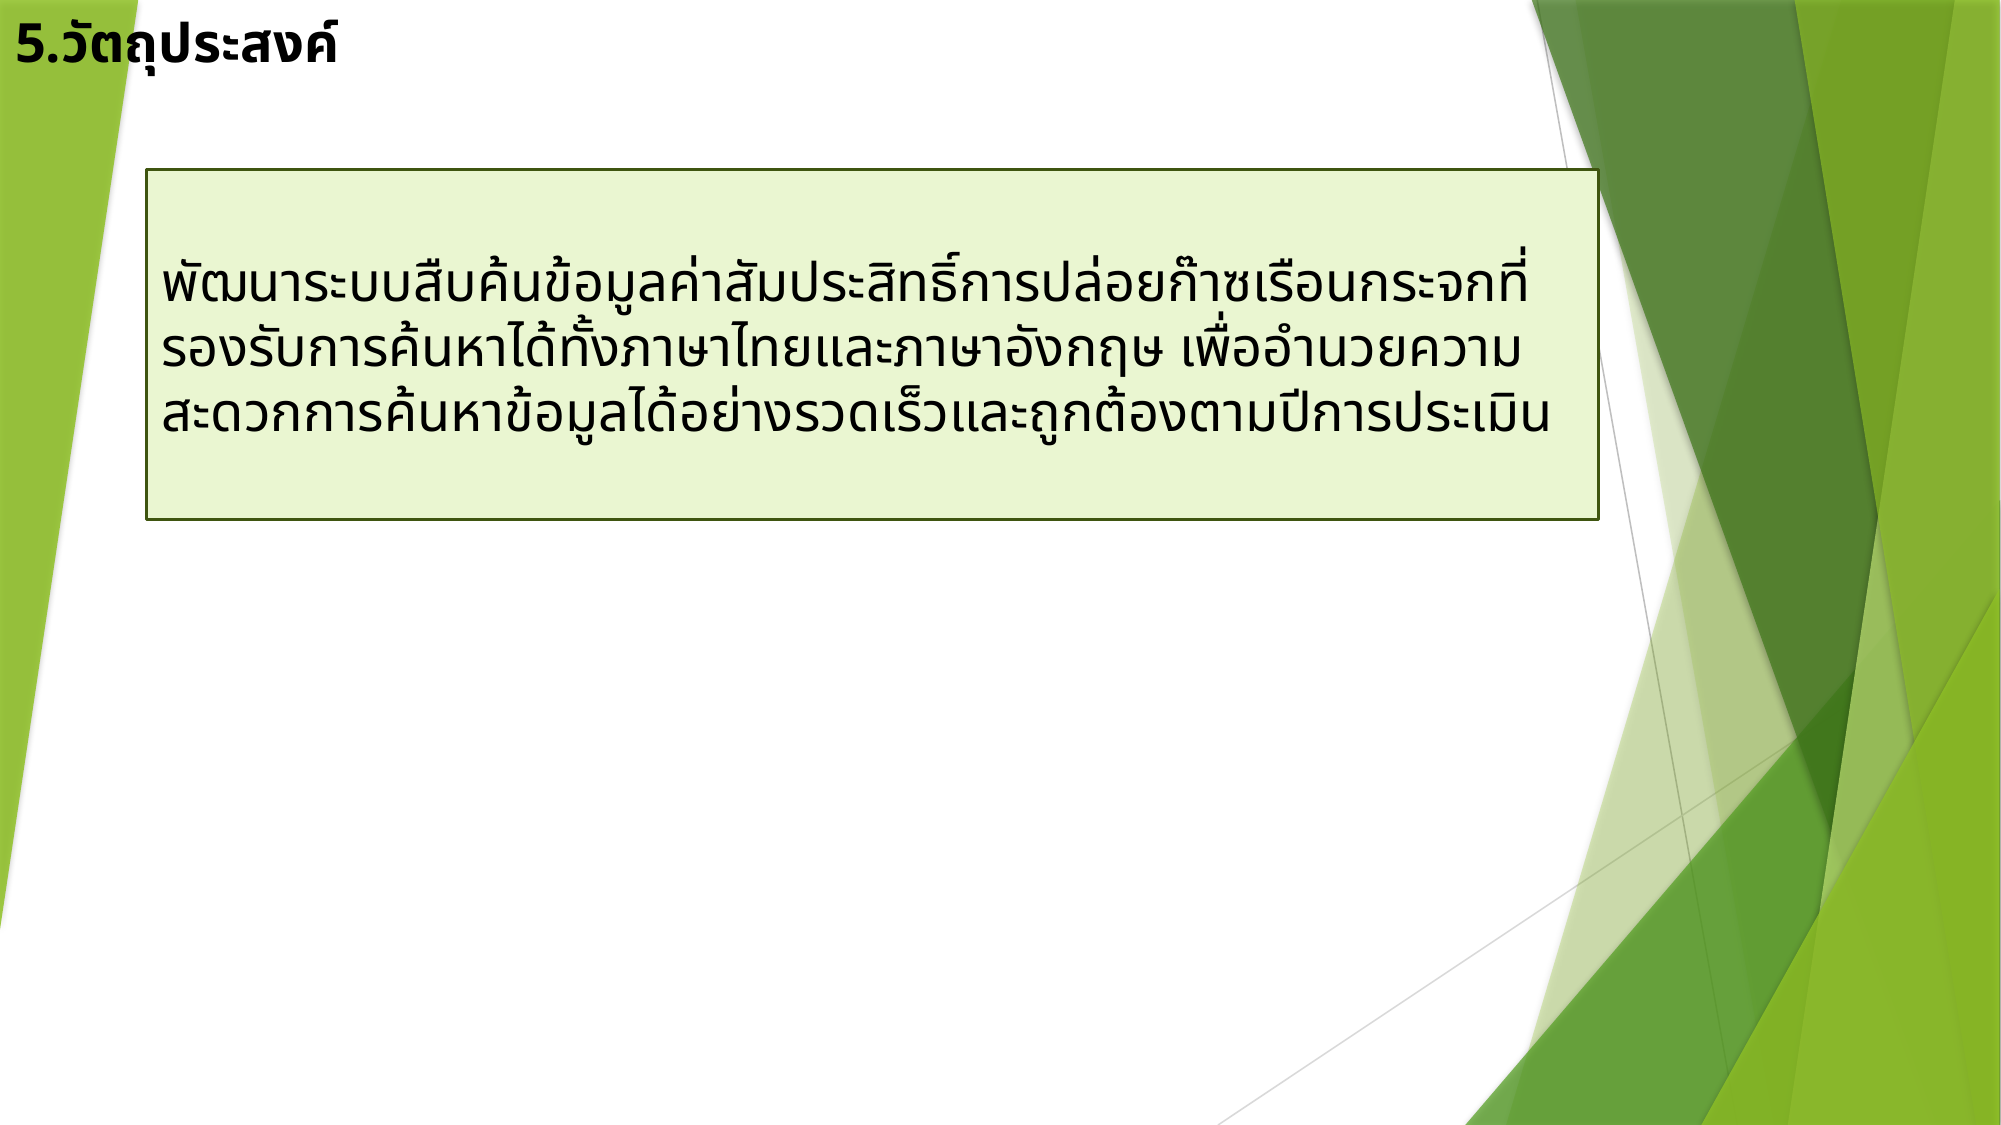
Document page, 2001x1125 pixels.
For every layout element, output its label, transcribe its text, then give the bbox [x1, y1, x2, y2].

text_box พัฒนาระบบสืบค้นข้อมูลค่าสัมประสิทธิ์การปล่อยก๊าซเรือนกระจกที่รองรับการค้นหาได้ทั้งภาษาไทยและภาษาอังกฤษ เพื่ออำนวยความสะดวกการค้นหาข้อมูลได้อย่างรวดเร็วและถูกต้องตามปีการประเมิน [145, 168, 1600, 521]
title 5.วัตถุประสงค์ [0, 0, 1172, 82]
